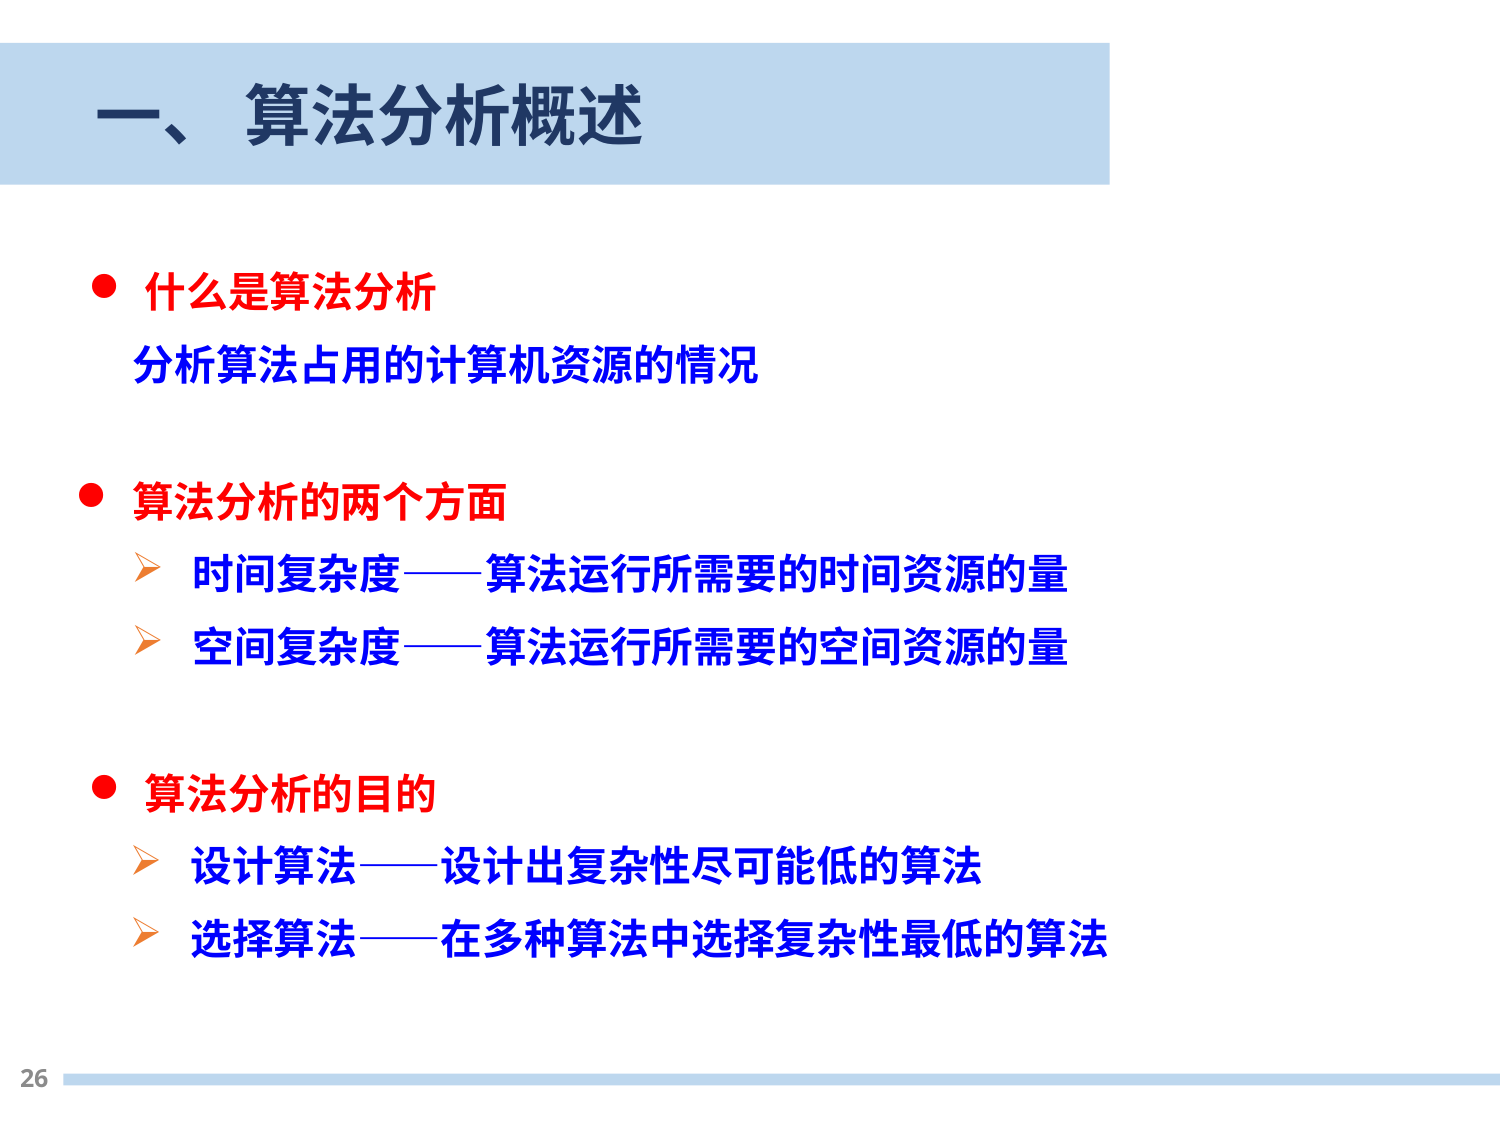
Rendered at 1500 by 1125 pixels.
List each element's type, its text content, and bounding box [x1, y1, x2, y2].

text_box 算法分析的目的 设计算法——设计出复杂性尽可能低的算法 选择算法——在多种算法中选择复杂性最低的算法 [73, 750, 1321, 971]
list 一、 算法分析概述 [0, 42, 1110, 185]
text_box 什么是算法分析 分析算法占用的计算机资源的情况 [73, 248, 1074, 397]
text_box 算法分析的两个方面 时间复杂度——算法运行所需要的时间资源的量 空间复杂度——算法运行所需要的空间资源的量 [60, 458, 1321, 678]
slide_number 26 [0, 1049, 64, 1110]
